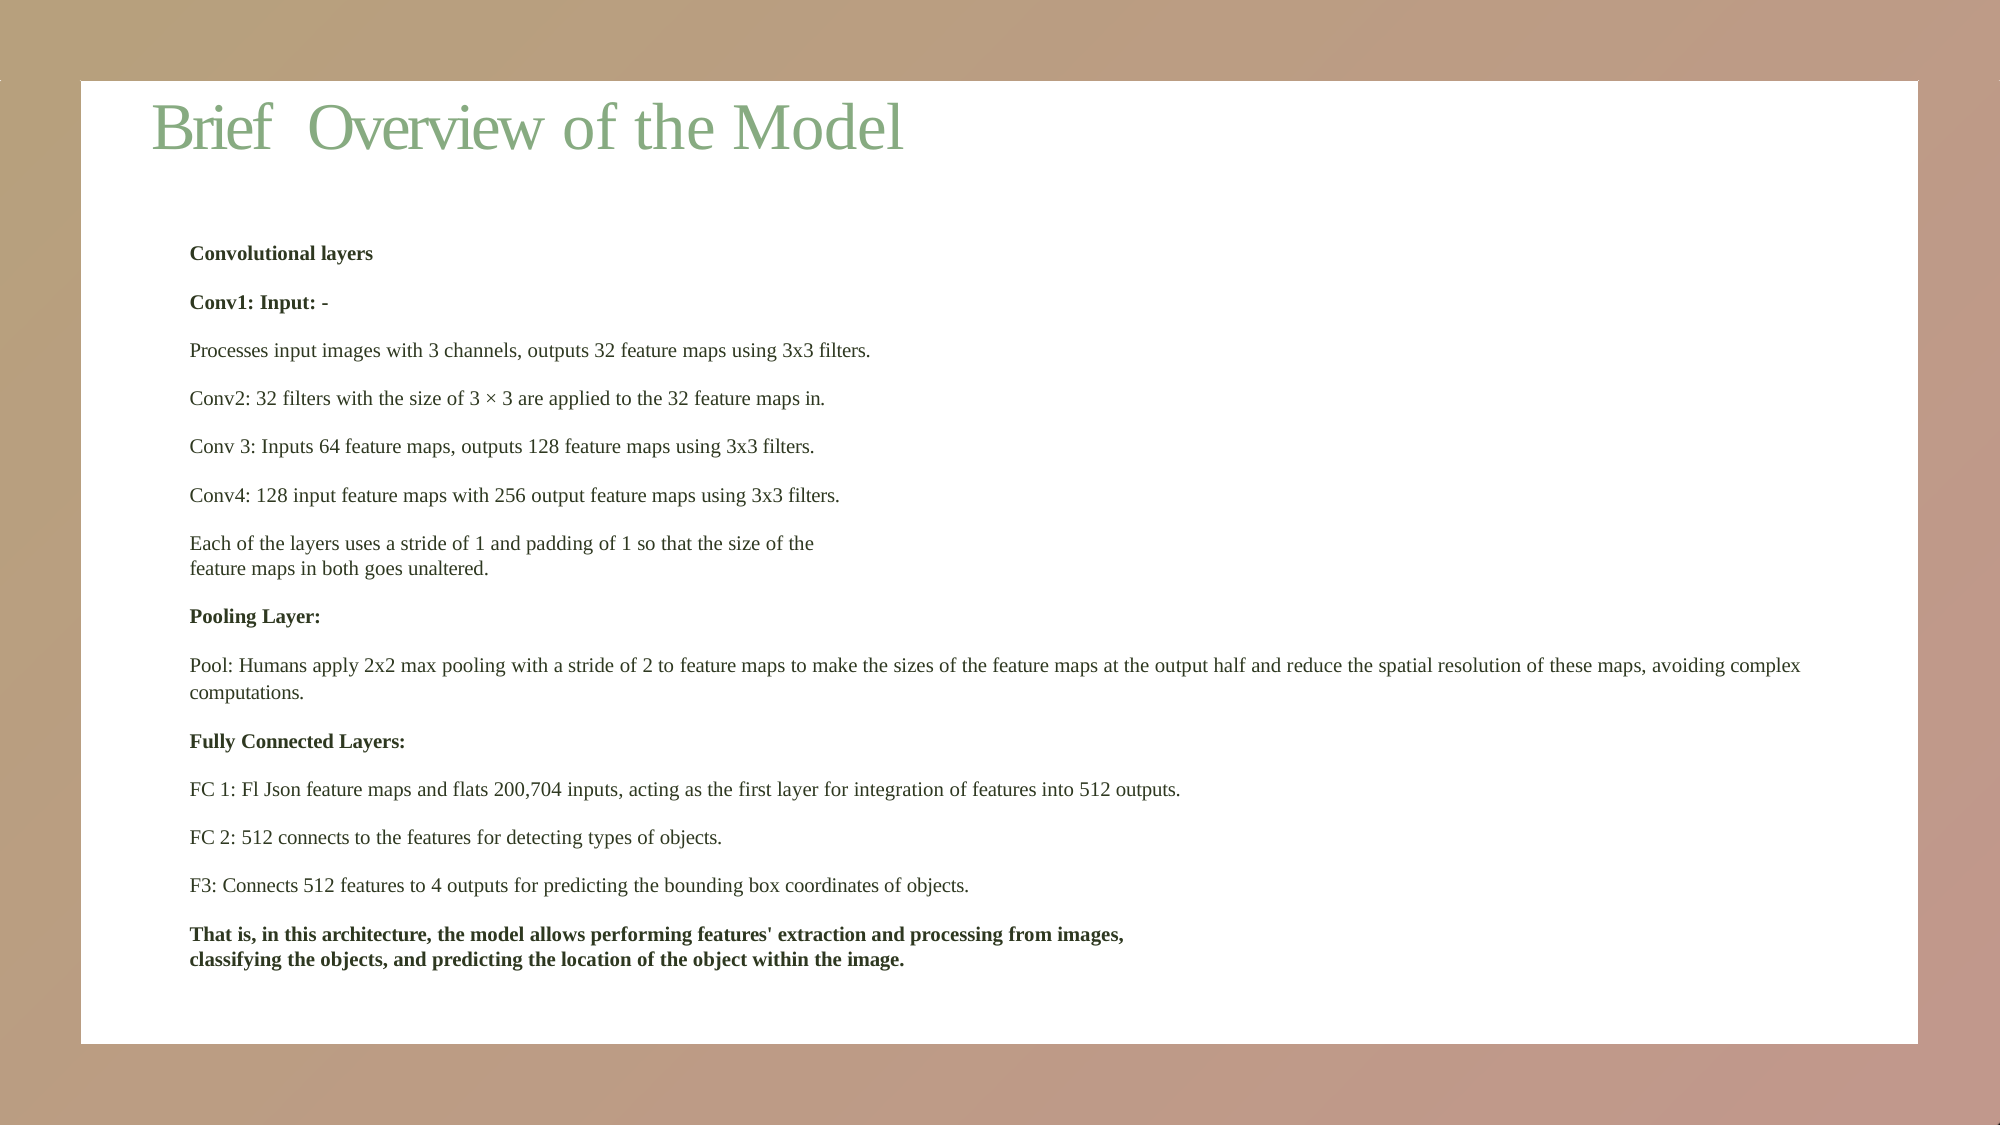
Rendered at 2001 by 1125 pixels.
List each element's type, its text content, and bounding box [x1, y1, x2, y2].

title Brief Overview of the Model [149, 79, 1175, 271]
picture [0, 0, 2000, 1125]
text_box Convolutional layers Conv1: Input: - Processes input images with 3 channels, outputs 32 feature maps using 3x3 filters. Conv2: 32 filters with the size of 3 × 3 are applied to the 32 feature maps in. Conv 3: Inputs 64 feature maps, outputs 128 feature maps using 3x3 filters. Conv4: 128 input feature maps with 256 output feature maps using 3x3 filters. Each of the layers uses a stride of 1 and padding of 1 so that the size of the feature maps in both goes unaltered. Pooling Layer: Pool: Humans apply 2x2 max pooling with a stride of 2 to feature maps to make the sizes of the feature maps at the output half and reduce the spatial resolution of these maps, avoiding complex computations. Fully Connected Layers: FC 1: Fl Json feature maps and flats 200,704 inputs, acting as the first layer for integration of features into 512 outputs. FC 2: 512 connects to the features for detecting types of objects. F3: Connects 512 features to 4 outputs for predicting the bounding box coordinates of objects. That is, in this architecture, the model allows performing features' extraction and processing from images, classifying the objects, and predicting the location of the object within the image. [187, 237, 1854, 971]
